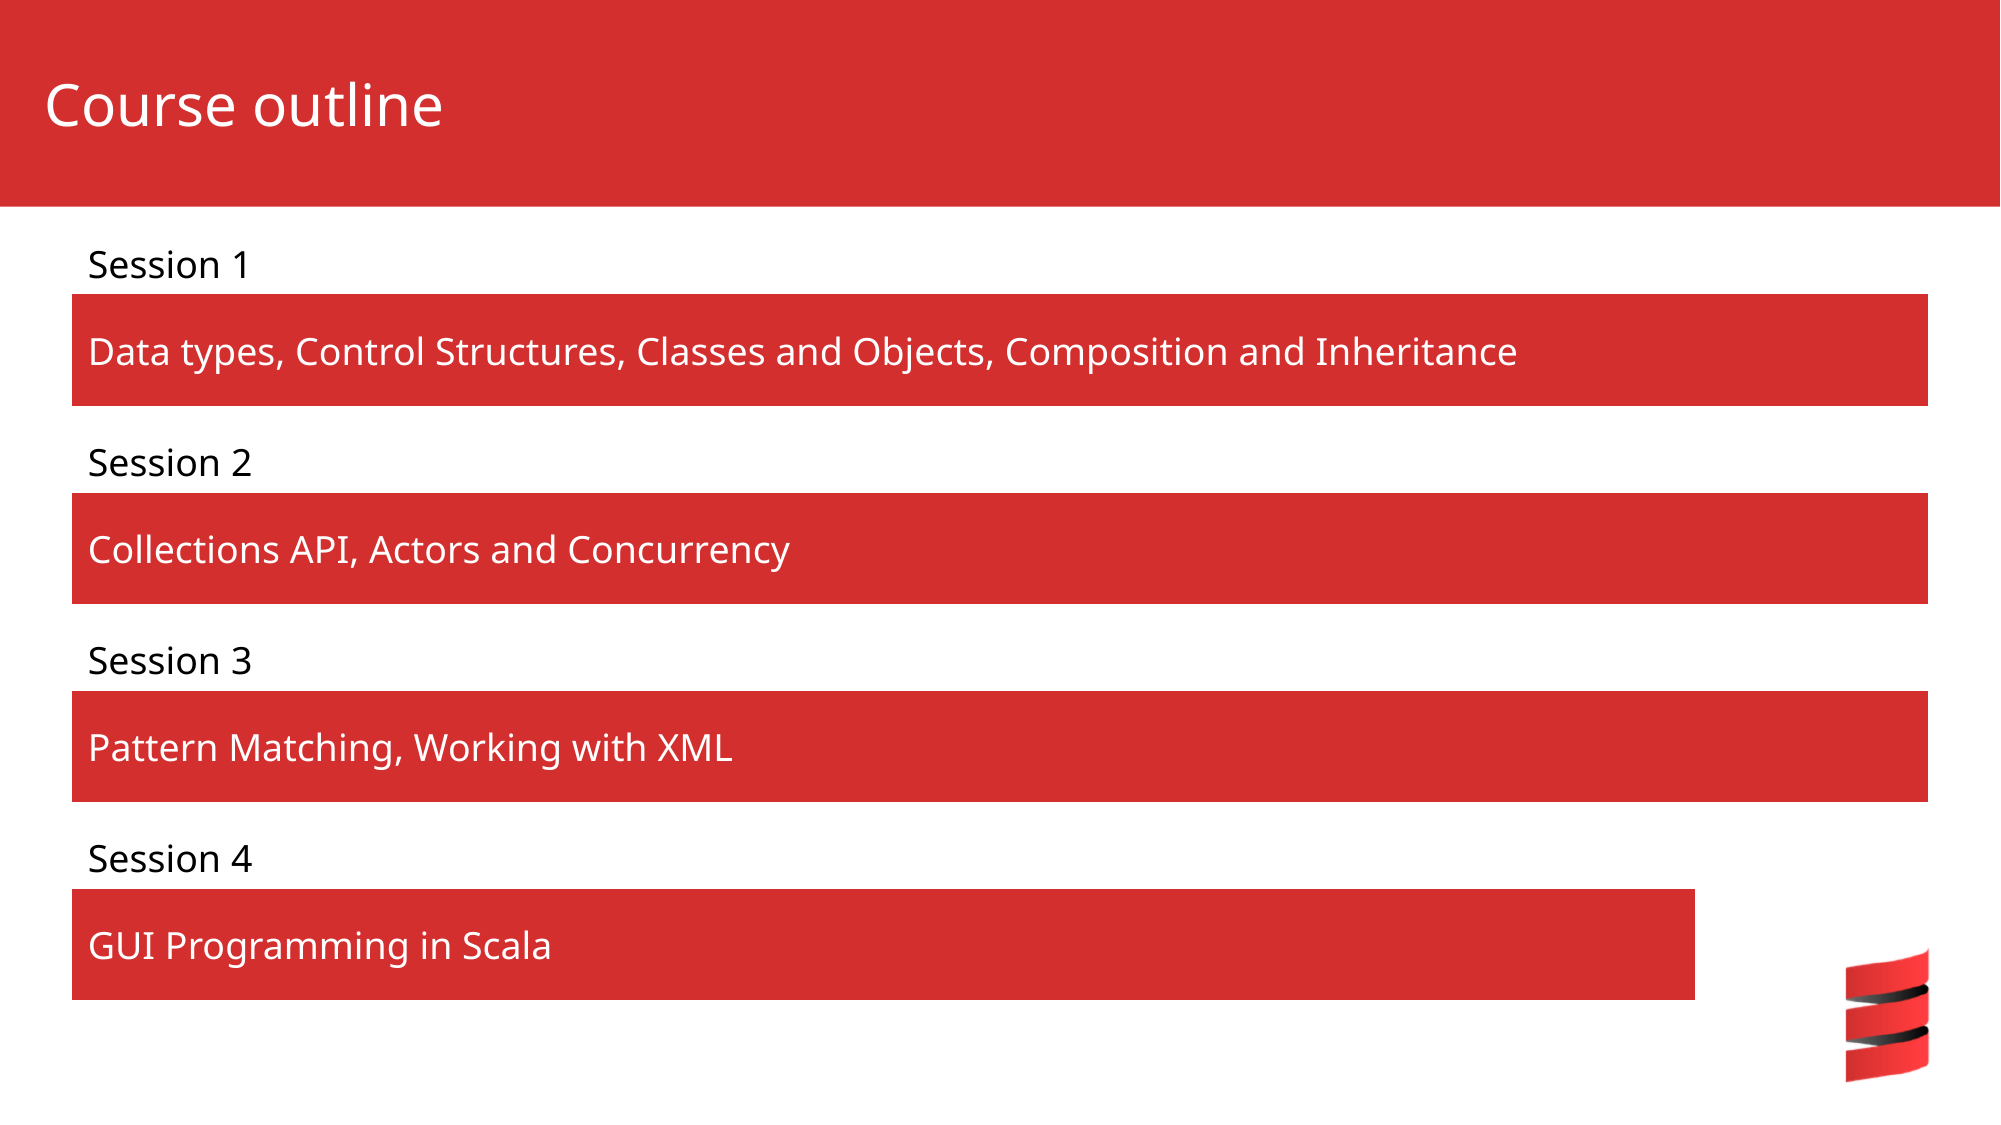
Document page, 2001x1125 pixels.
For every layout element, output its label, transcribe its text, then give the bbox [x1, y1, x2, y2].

text_box Session 2 [73, 431, 491, 492]
text_box Session 3 [73, 629, 491, 690]
text_box Collections API, Actors and Concurrency [72, 493, 1928, 604]
text_box [0, 0, 2000, 208]
picture [1797, 939, 1976, 1090]
text_box Session 4 [73, 827, 467, 888]
text_box Course outline [30, 60, 817, 146]
text_box Session 1 [73, 233, 491, 294]
text_box GUI Programming in Scala [72, 889, 1695, 1000]
text_box Data types, Control Structures, Classes and Objects, Composition and Inheritance [72, 294, 1928, 406]
text_box Pattern Matching, Working with XML [72, 691, 1928, 802]
